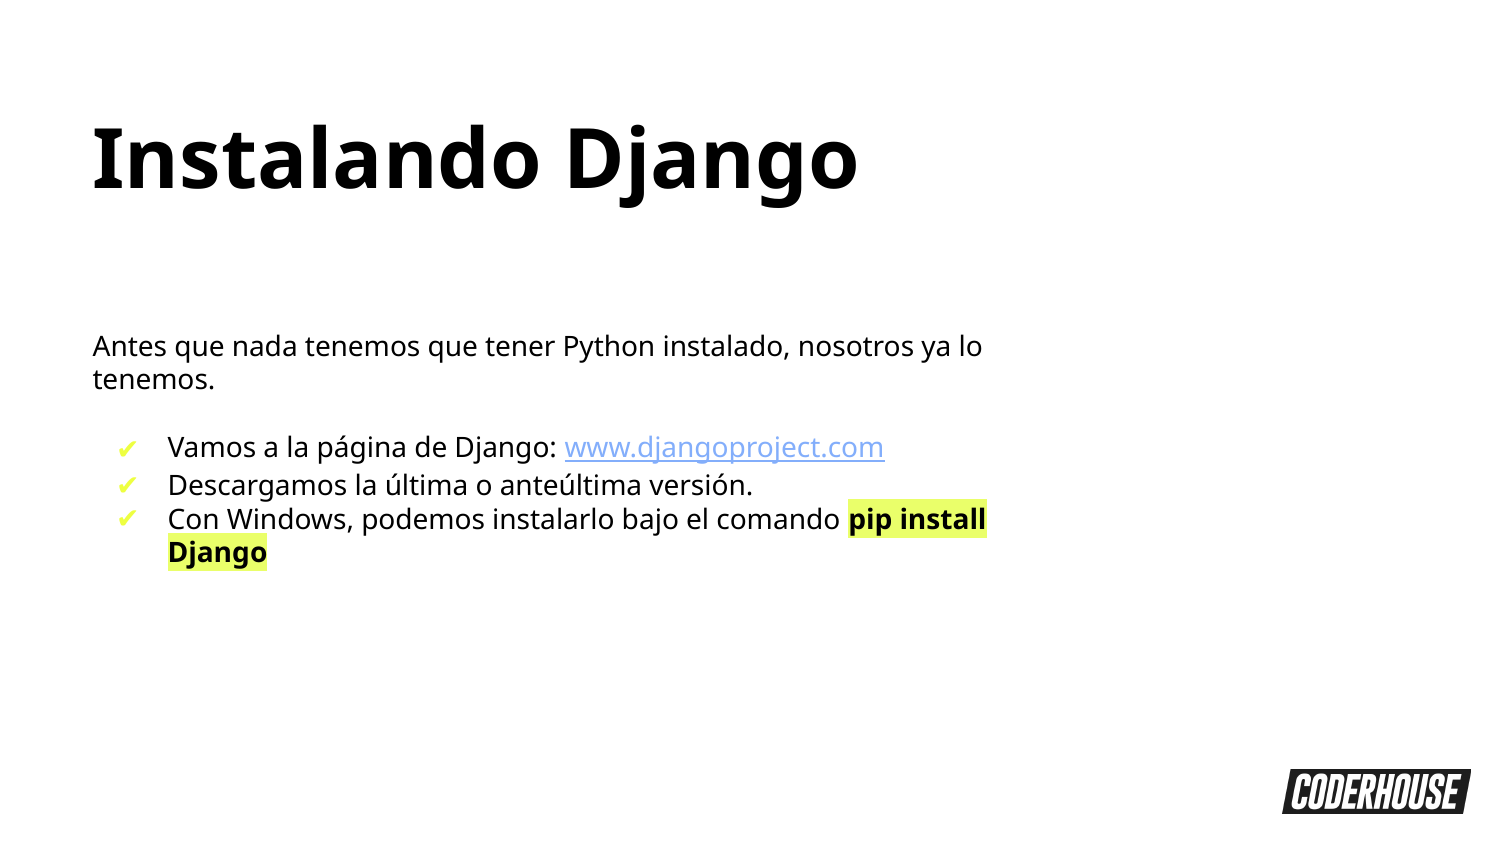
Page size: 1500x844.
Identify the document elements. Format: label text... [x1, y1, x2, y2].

picture [1281, 769, 1471, 814]
text_box Antes que nada tenemos que tener Python instalado, nosotros ya lo tenemos. Vamos a la página de Django: www.djangoproject.com Descargamos la última o anteúltima versión. Con Windows, podemos instalarlo bajo el comando pip install Django [77, 312, 1048, 618]
text_box Instalando Django [77, 101, 1414, 222]
